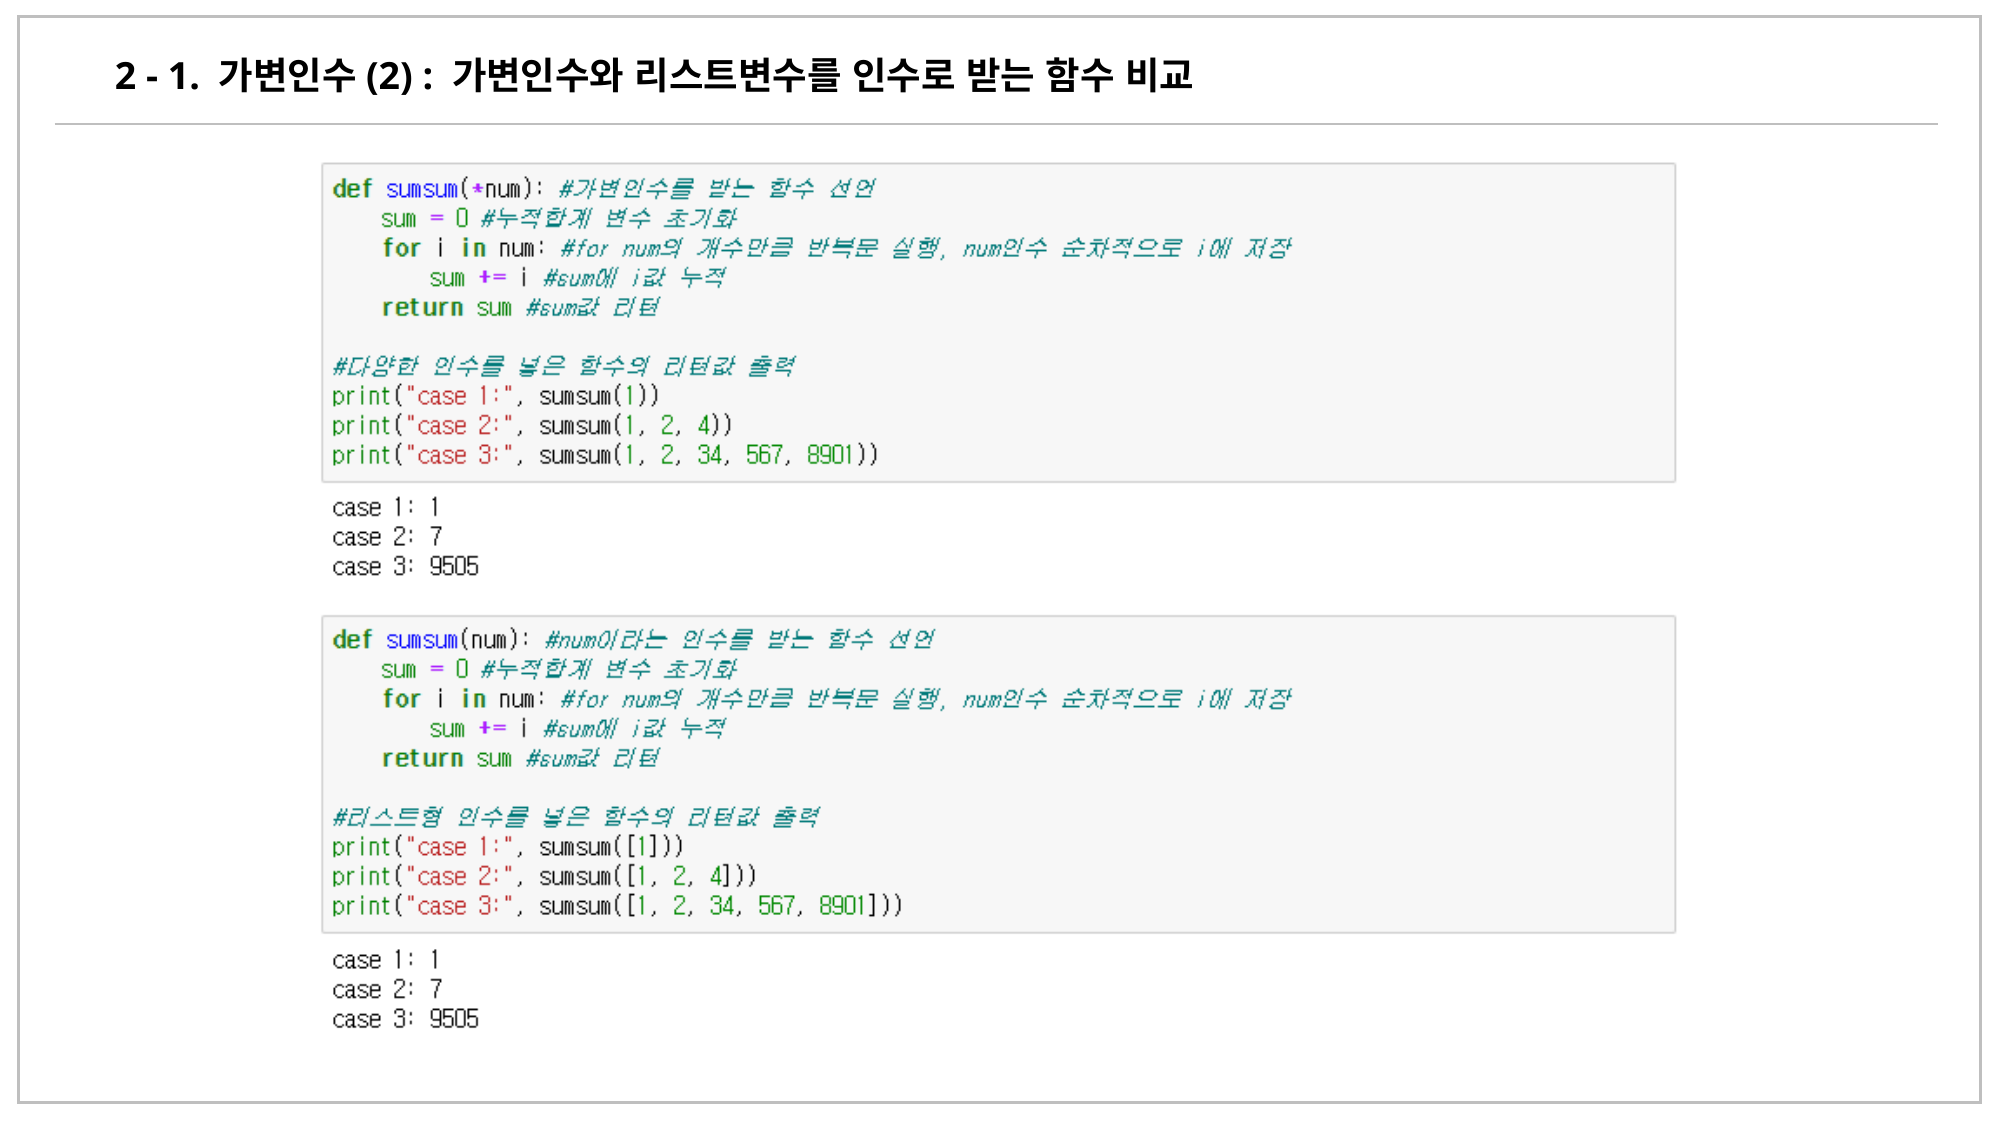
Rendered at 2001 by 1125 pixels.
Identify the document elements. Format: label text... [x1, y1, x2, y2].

picture [313, 156, 1687, 1042]
text_box 2 - 1. 가변인수(2) : 가변인수와 리스트변수를 인수로 받는 함수 비교 [100, 44, 1210, 104]
